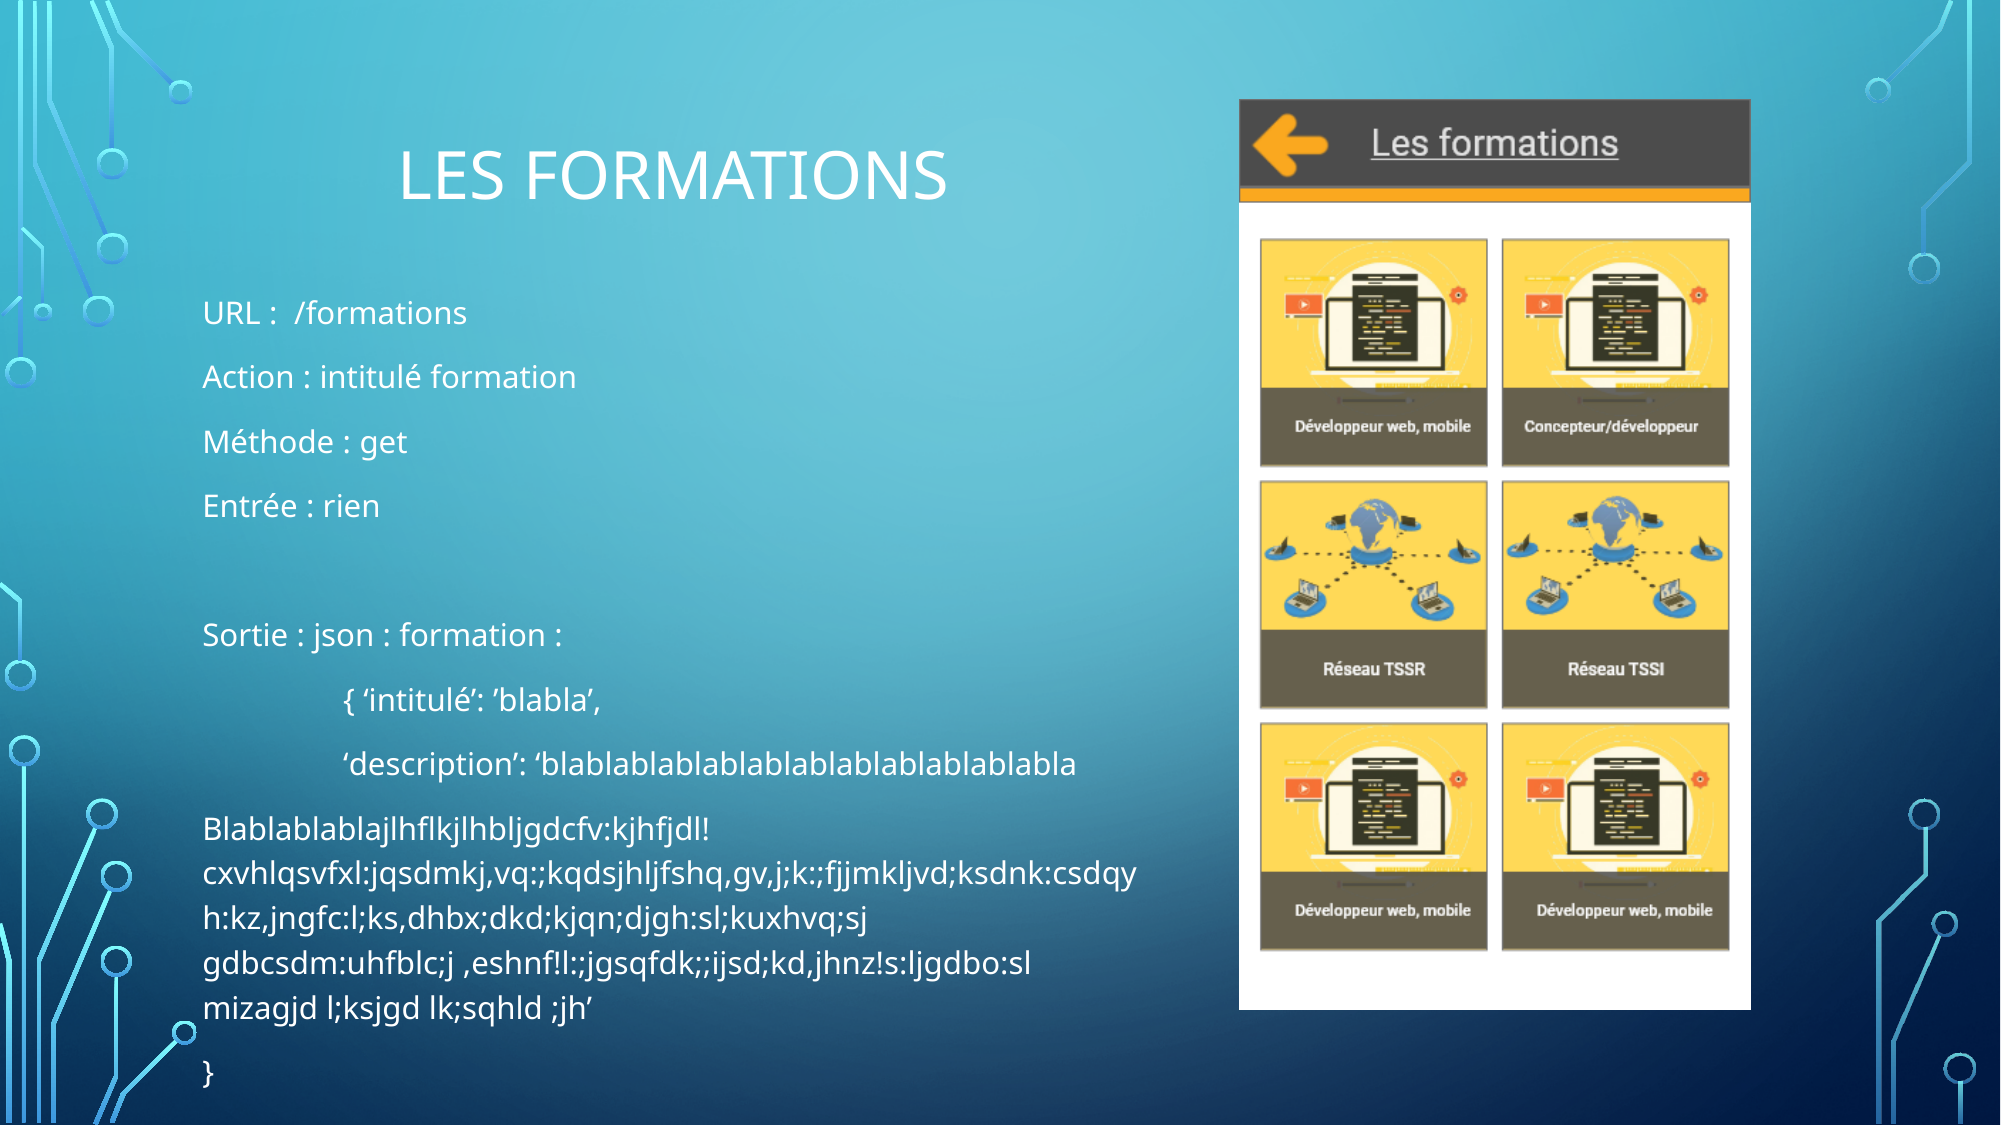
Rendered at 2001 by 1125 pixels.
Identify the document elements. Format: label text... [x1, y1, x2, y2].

list URL : /formations Action : intitulé formation Méthode : get Entrée : rien Sortie : json : formation : { ‘intitulé’: ’blabla’, ‘description’: ‘blablablablablablablablablablablabla Blablablablajlhflkjlhbljgdcfv:kjhfjdl!cxvhlqsvfxl:jqsdmkj,vq:;kqdsjhljfshq,gv,j;k:;fjjmkljvd;ksdnk:csdqyh:kz,jngfc:l;ks,dhbx;dkd;kjqn;djgh:sl;kuxhvq;sj gdbcsdm:uhfblc;j ,eshnf!l:;jgsqfdk;;ijsd;kd,jhnz!s:ljgdbo:sl mizagjd l;ksjgd lk;sqhld ;jh’ } [187, 278, 1161, 1104]
picture [1238, 99, 1751, 1010]
title Les formations [187, 99, 1161, 222]
